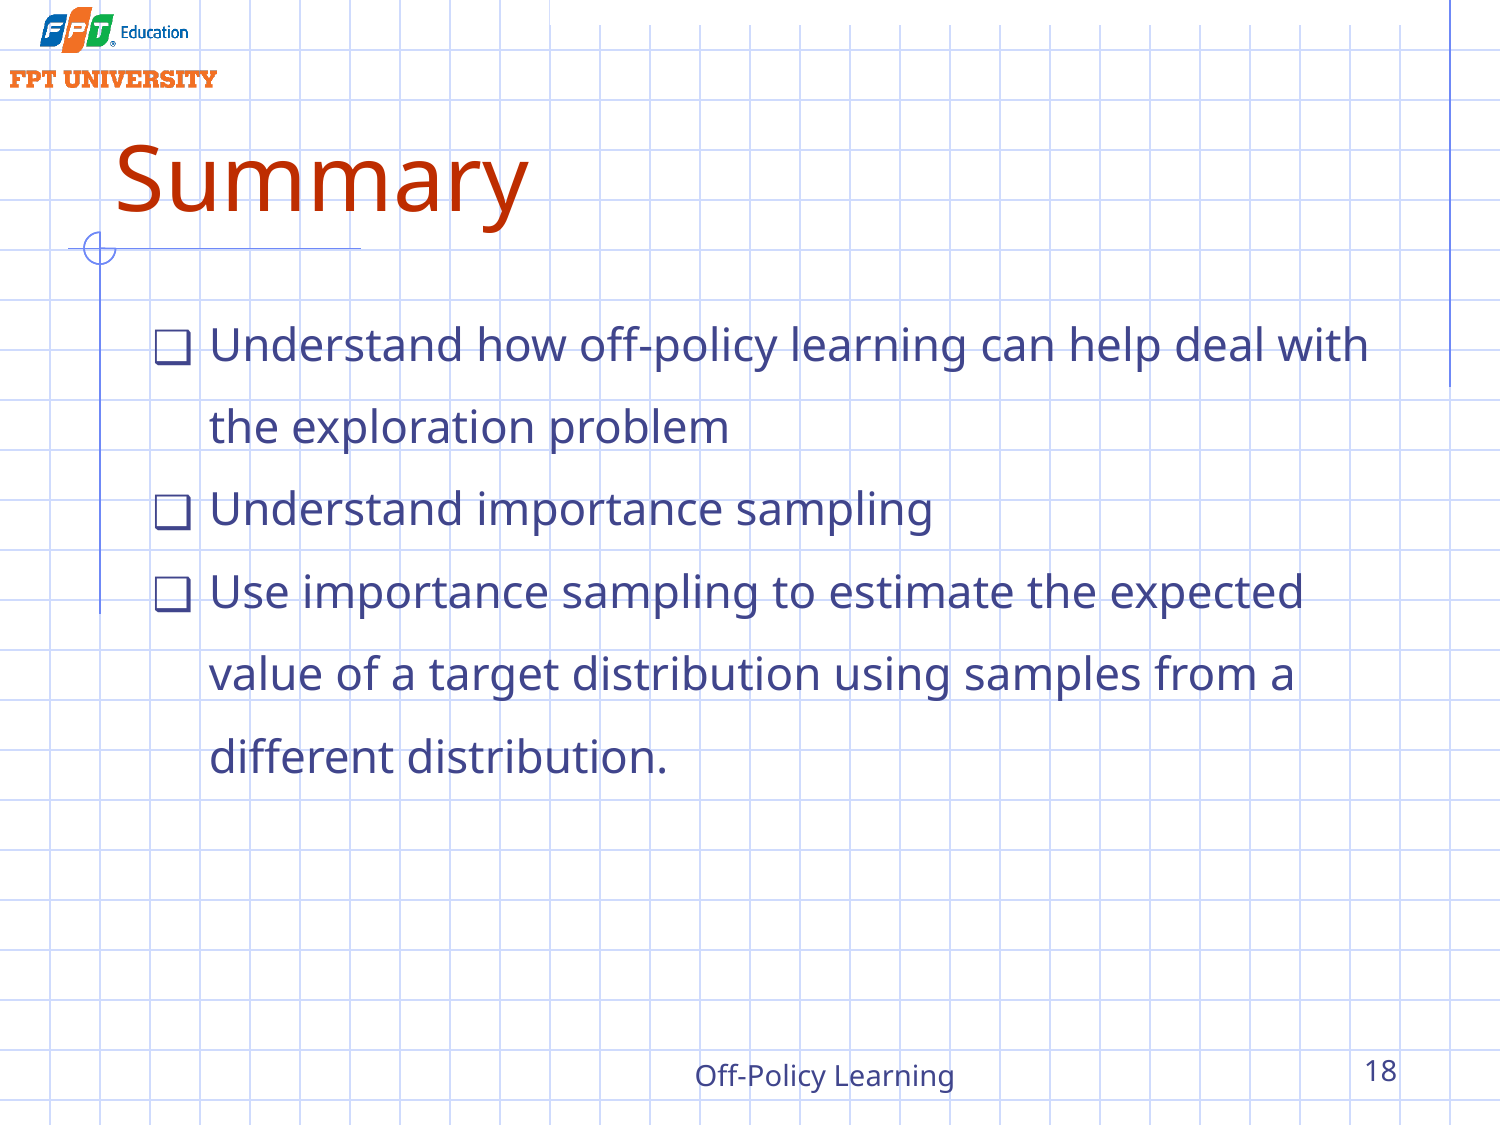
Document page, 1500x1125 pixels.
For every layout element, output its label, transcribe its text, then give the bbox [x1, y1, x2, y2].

text_box 18 [1099, 1024, 1413, 1100]
picture [10, 6, 217, 88]
text_box Off-Policy Learning [587, 1024, 1063, 1100]
list Understand how off-policy learning can help deal with the exploration problem Understand importance sampling Use importance sampling to estimate the expected value of a target distribution using samples from a different distribution. [137, 280, 1400, 988]
title Summary [99, 50, 1375, 238]
